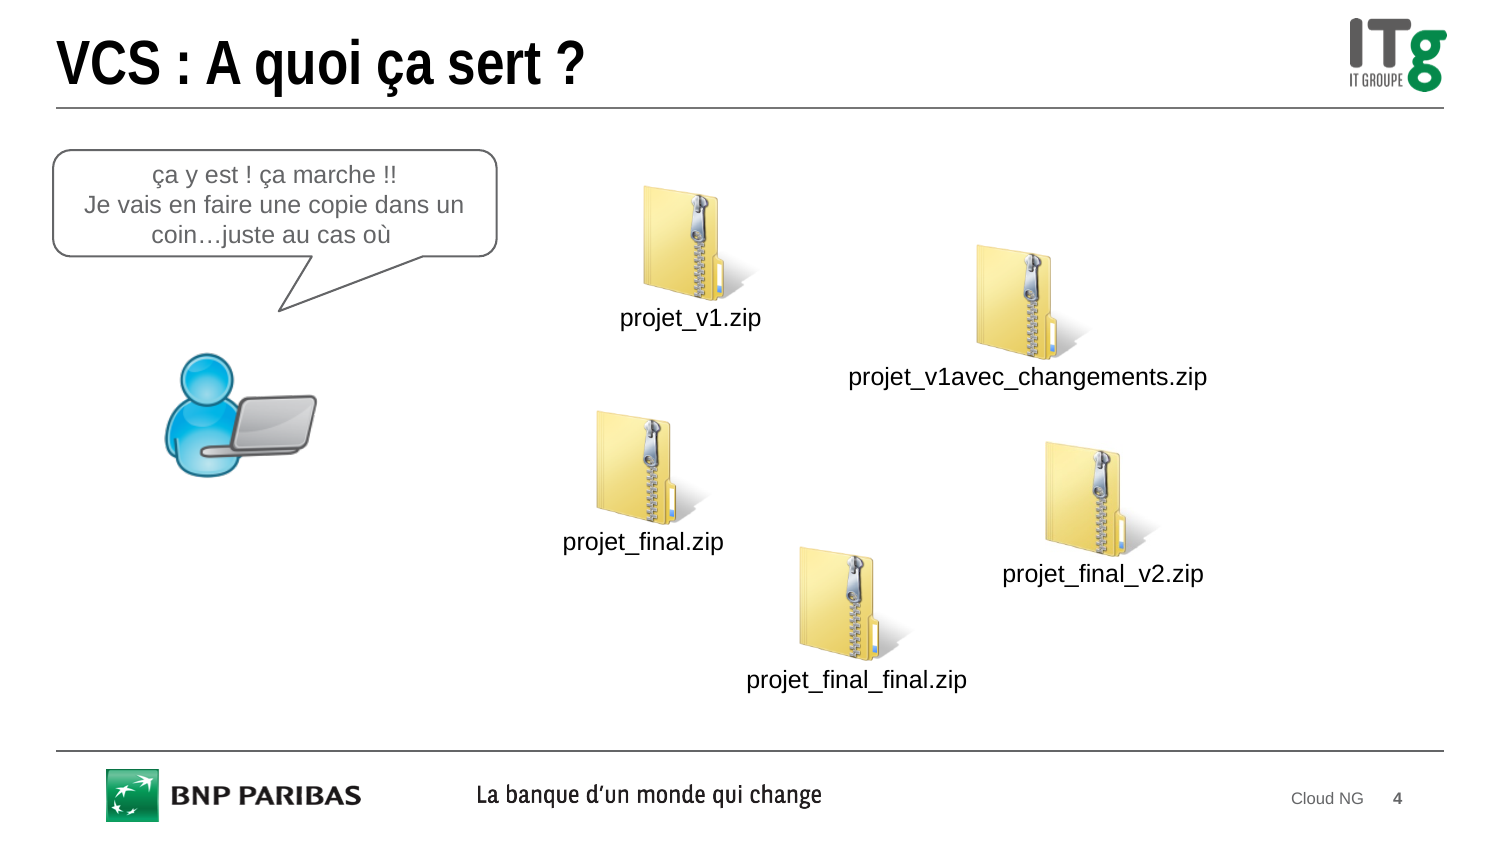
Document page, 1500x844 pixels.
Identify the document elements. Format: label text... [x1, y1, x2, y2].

slide_number 4 [1372, 786, 1403, 810]
picture [976, 244, 1093, 360]
footer Cloud NG [1033, 786, 1365, 810]
text_box projet_final_final.zip [739, 663, 975, 706]
picture [643, 185, 760, 301]
text_box projet_final.zip [549, 525, 739, 568]
picture [1045, 441, 1162, 557]
text_box projet_v1.zip [596, 301, 786, 343]
picture [799, 546, 916, 662]
picture [478, 784, 821, 809]
text_box projet_v1avec_changements.zip [844, 360, 1212, 402]
picture [106, 769, 361, 822]
text_box ça y est ! ça marche !! Je vais en faire une copie dans un coin…juste au cas où [50, 148, 499, 314]
title VCS : A quoi ça sert ? [56, 14, 1444, 106]
picture [596, 409, 713, 525]
text_box projet_final_v2.zip [986, 557, 1221, 599]
picture [147, 342, 332, 492]
